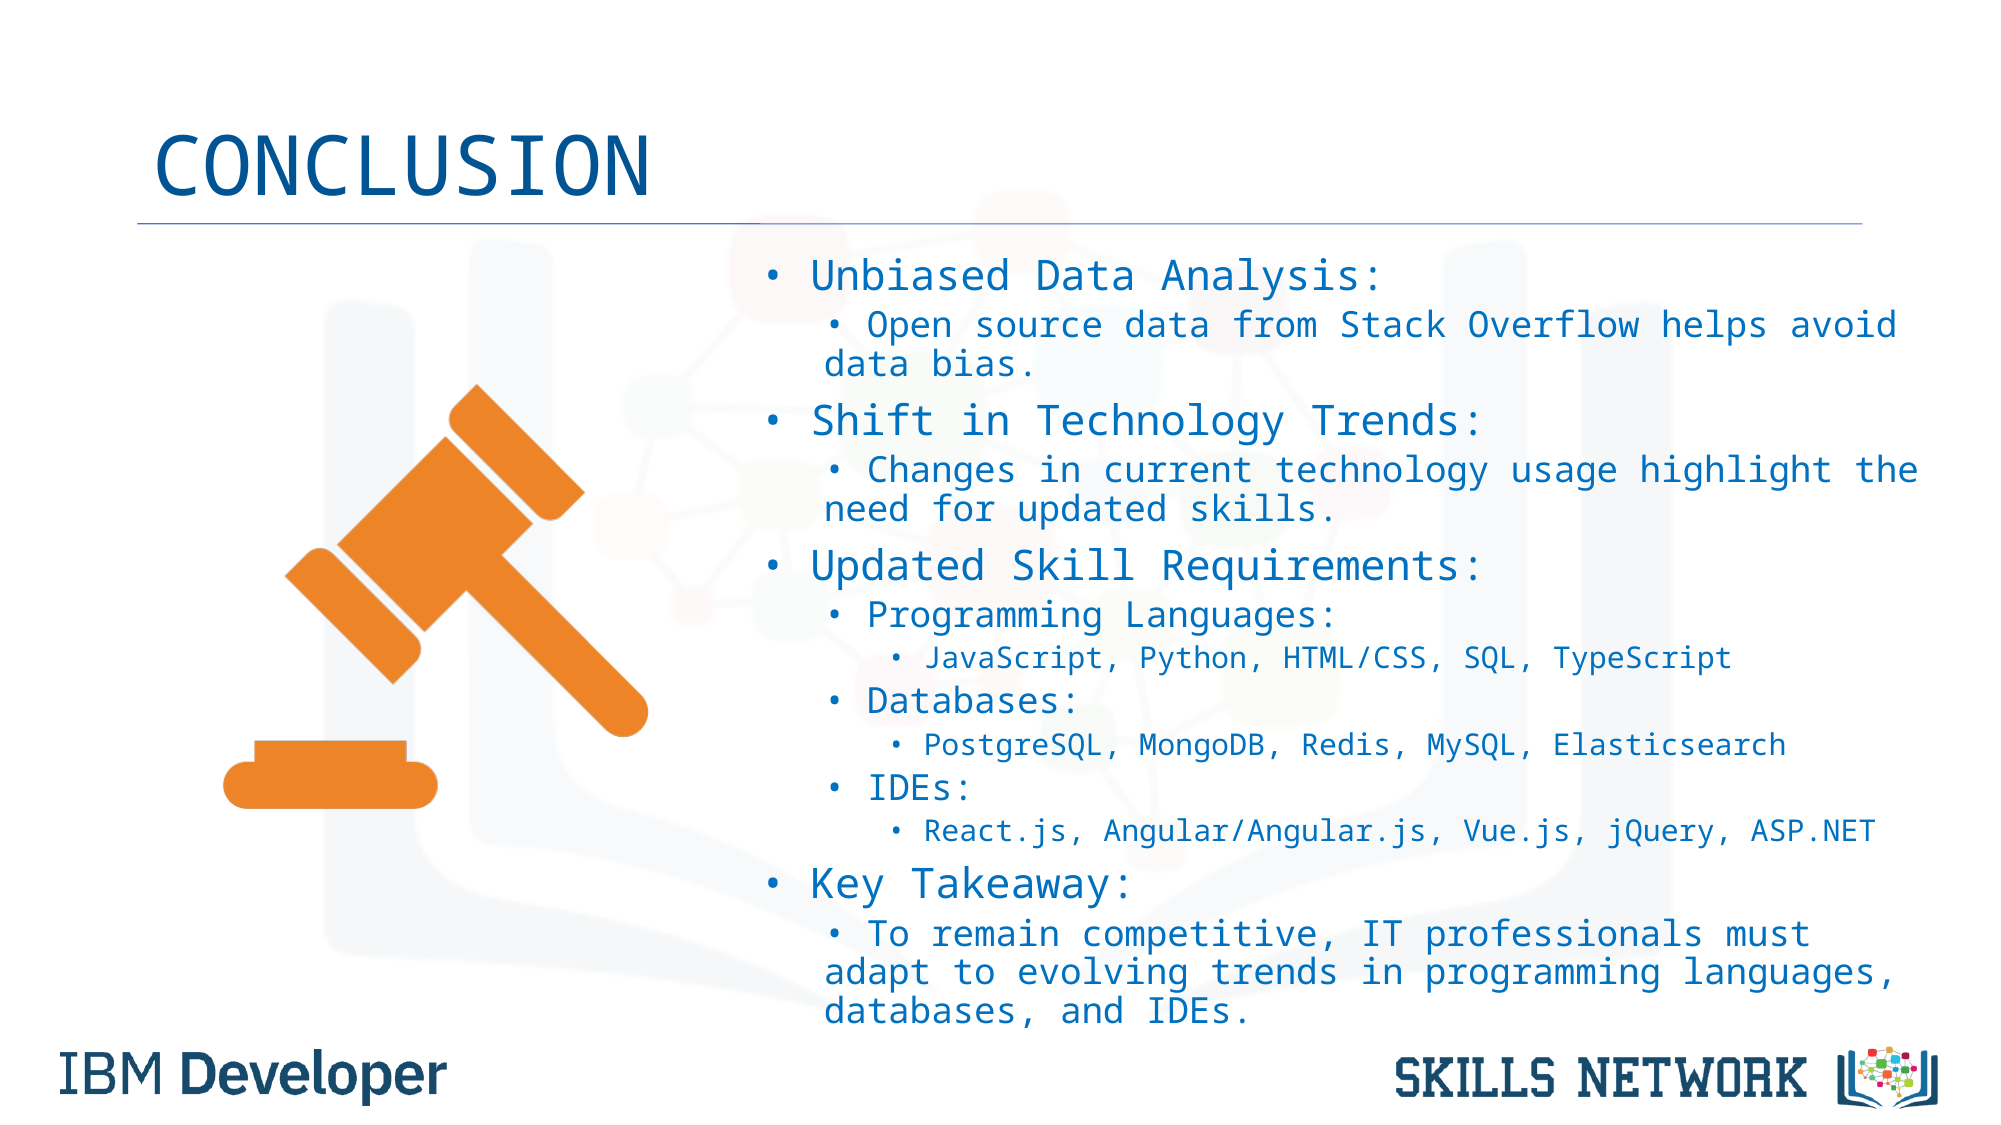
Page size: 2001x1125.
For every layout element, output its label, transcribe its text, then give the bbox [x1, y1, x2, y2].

picture [1390, 1045, 1945, 1111]
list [184, 346, 686, 848]
list • Unbiased Data Analysis: • Open source data from Stack Overflow helps avoid data bias. • Shift in Technology Trends: • Changes in current technology usage highlight the need for updated skills. • Updated Skill Requirements: • Programming Languages: • JavaScript, Python, HTML/CSS, SQL, TypeScript • Databases: • PostgreSQL, MongoDB, Redis, MySQL, Elasticsearch • IDEs: • React.js, Angular/Angular.js, Vue.js, jQuery, ASP.NET • Key Takeaway: • To remain competitive, IT professionals must adapt to evolving trends in programming languages, databases, and IDEs. [745, 246, 1944, 1044]
picture [55, 1045, 459, 1108]
title CONCLUSION [137, 59, 1863, 278]
